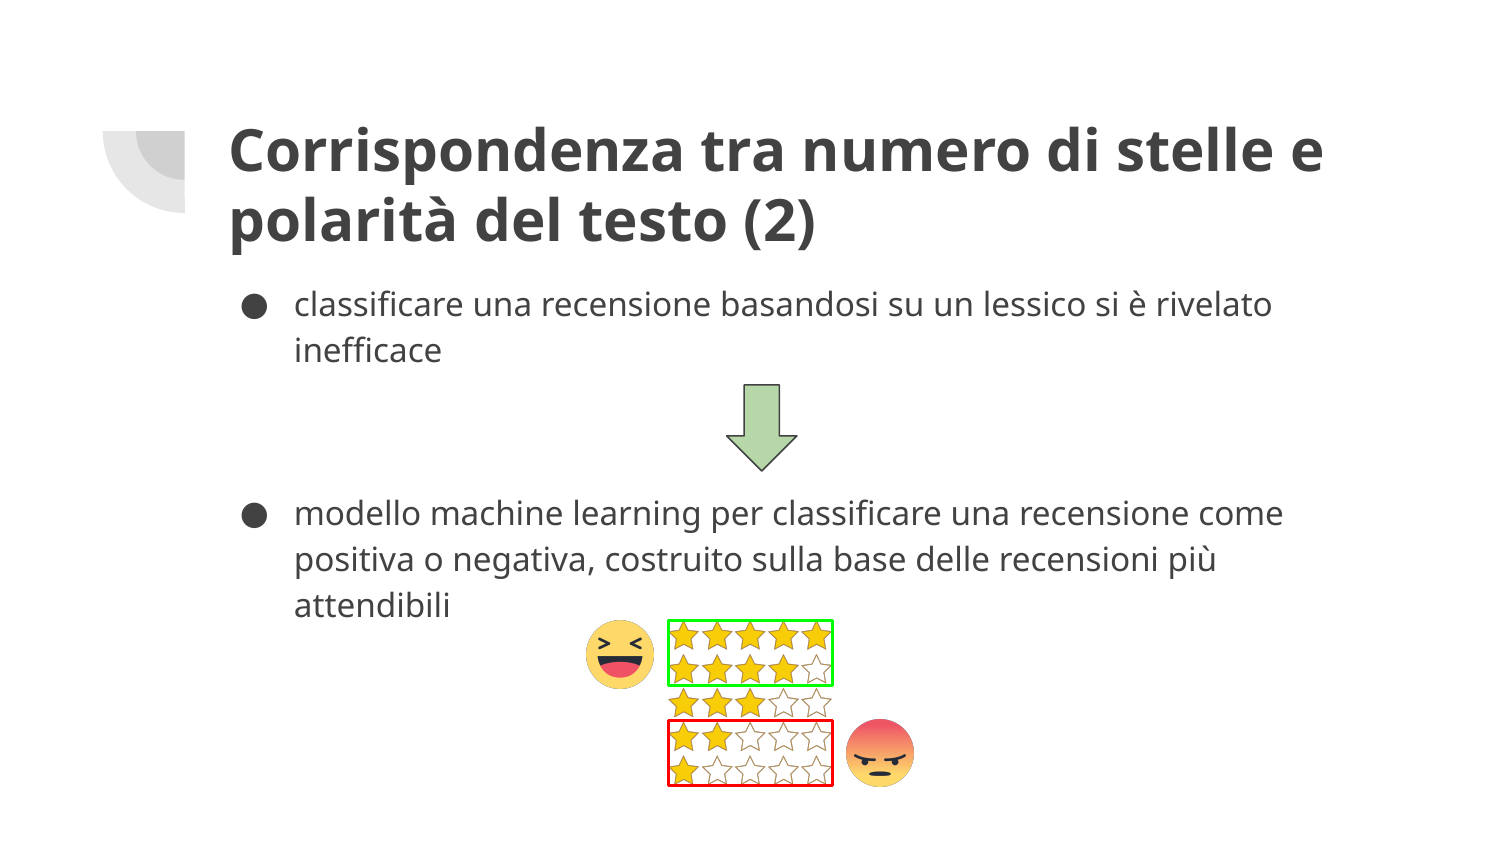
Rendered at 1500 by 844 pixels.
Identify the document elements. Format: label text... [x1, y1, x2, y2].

text_box classificare una recensione basandosi su un lessico si è rivelato inefficace [204, 262, 1320, 371]
picture [667, 620, 833, 785]
picture [585, 620, 655, 689]
text_box modello machine learning per classificare una recensione come positiva o negativa, costruito sulla base delle recensioni più attendibili [204, 471, 1320, 580]
text_box Corrispondenza tra numero di stelle e polarità del testo (2) [213, 98, 1368, 263]
text_box [726, 384, 797, 471]
picture [845, 718, 915, 788]
